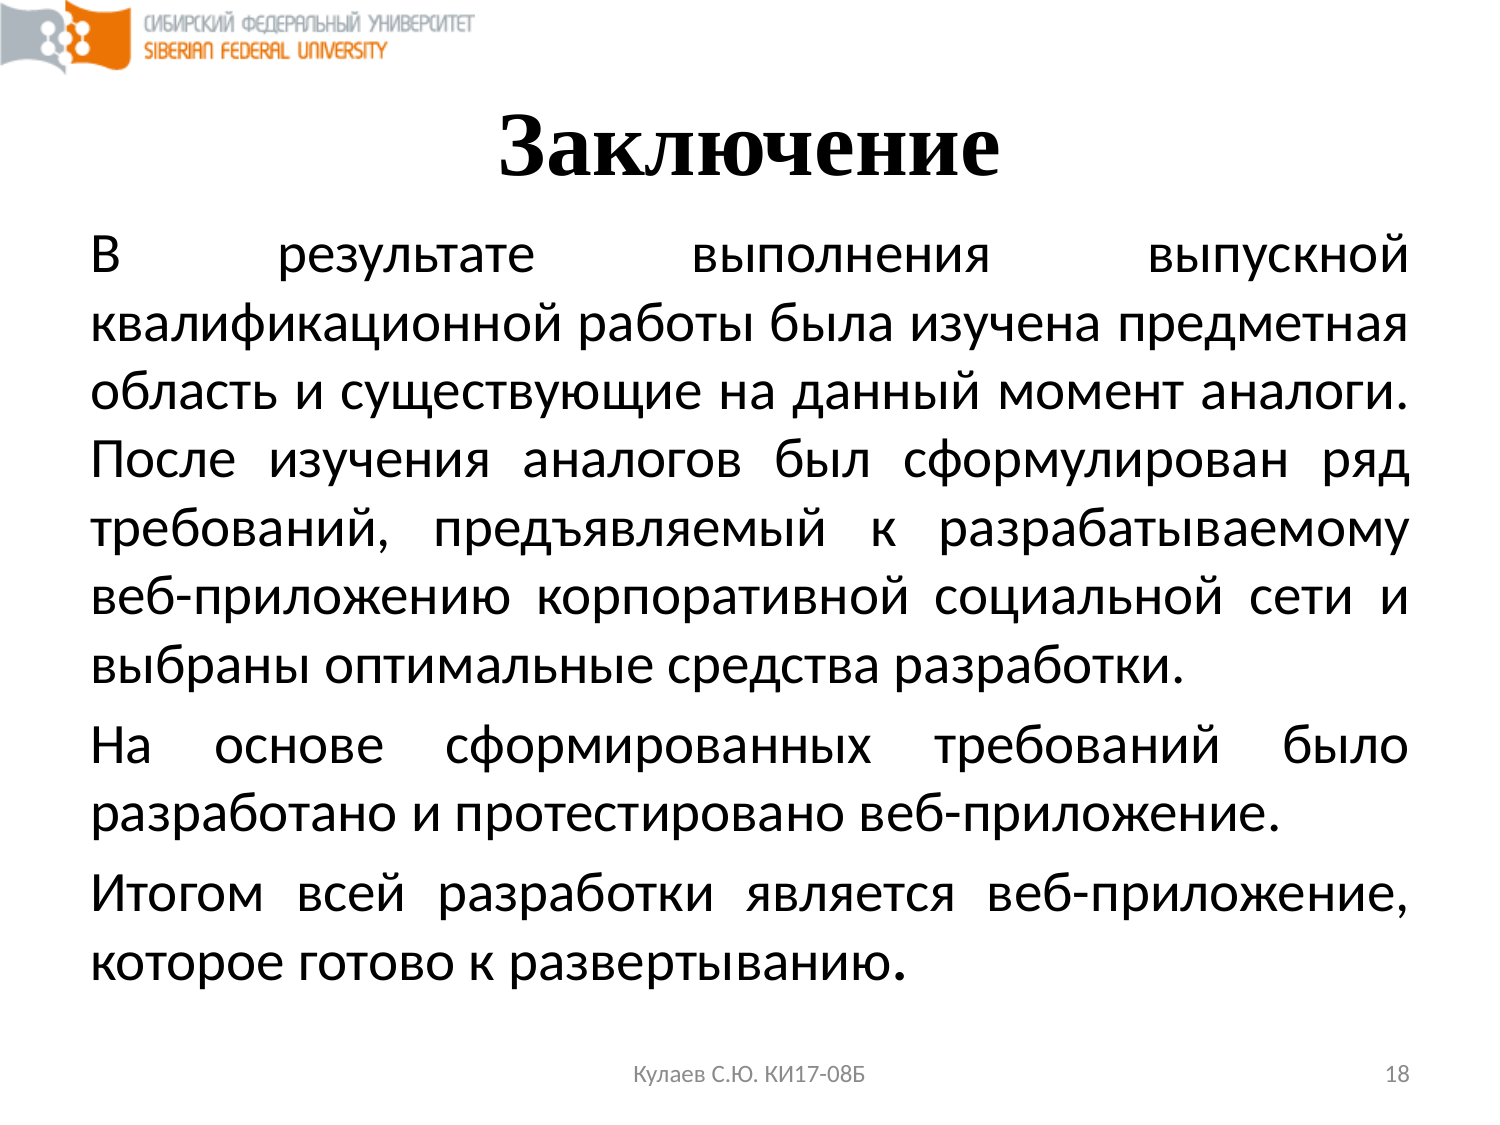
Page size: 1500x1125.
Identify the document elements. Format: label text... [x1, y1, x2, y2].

footer Кулаев С.Ю. КИ17-08Б [512, 1042, 988, 1103]
list В результате выполнения выпускной квалификационной работы была изучена предметная область и существующие на данный момент аналоги. После изучения аналогов был сформулирован ряд требований, предъявляемый к разрабатываемому веб-приложению корпоративной социальной сети и выбраны оптимальные средства разработки. На основе сформированных требований было разработано и протестировано веб-приложение. Итогом всей разработки является веб-приложение, которое готово к развертыванию. [75, 208, 1425, 1024]
slide_number 18 [1074, 1042, 1425, 1103]
picture [0, 0, 476, 76]
title Заключение [75, 45, 1425, 208]
